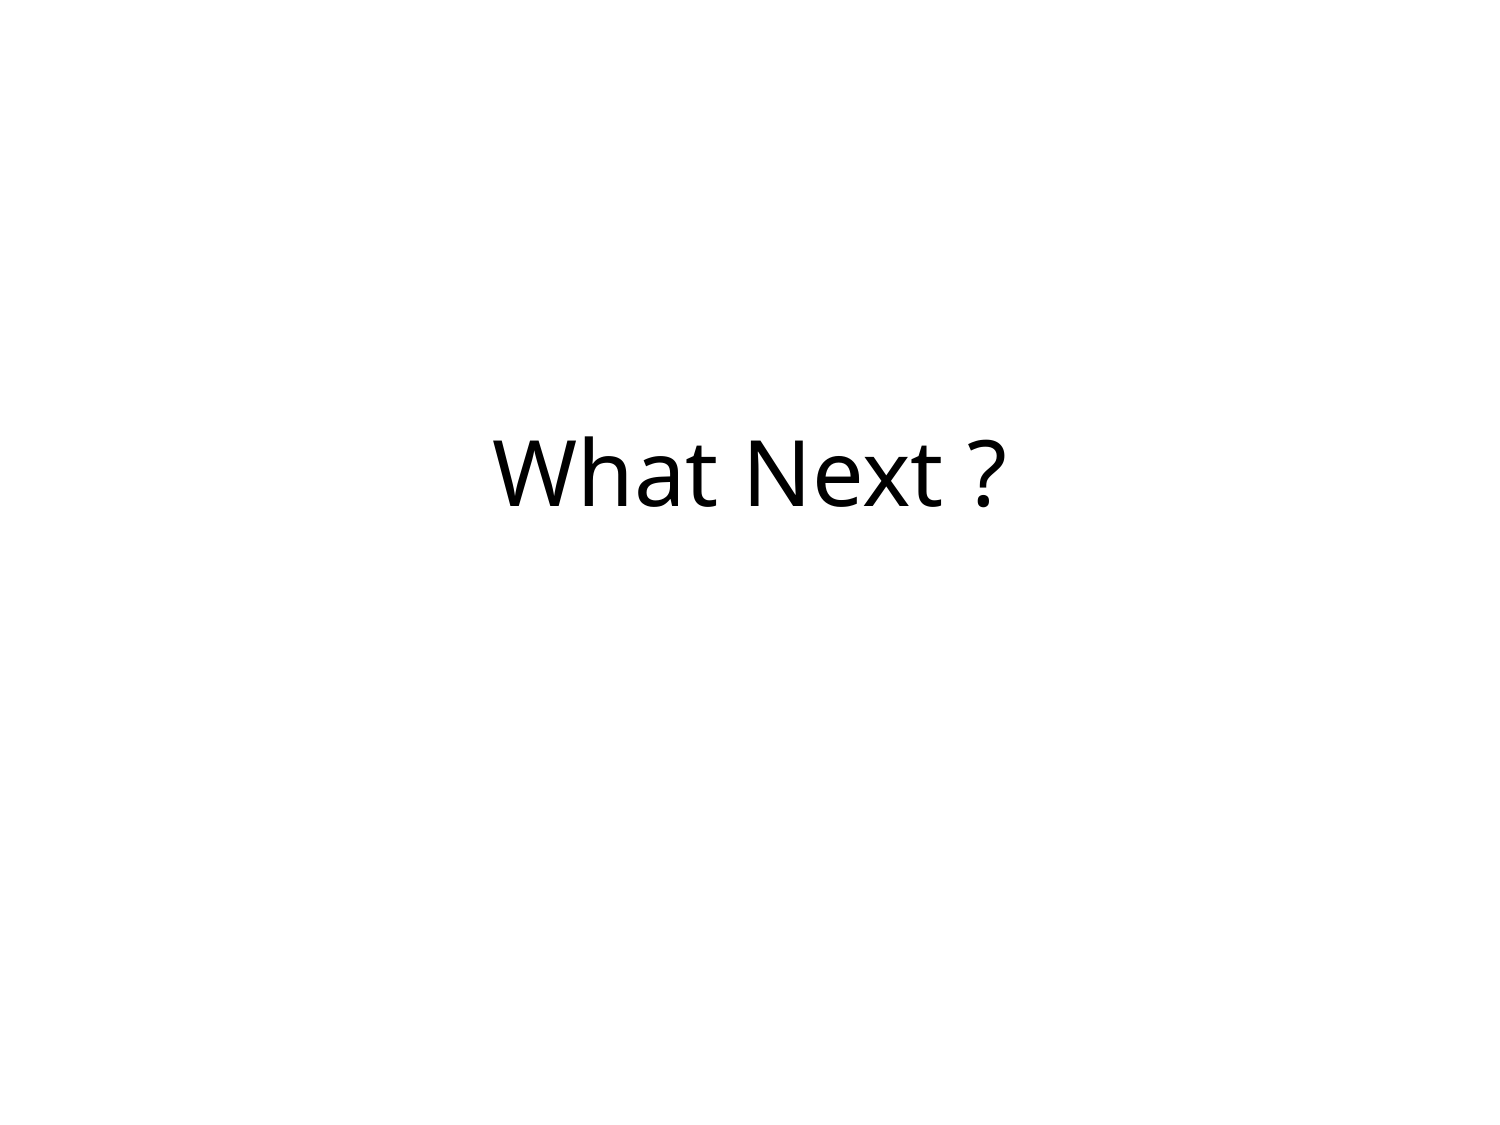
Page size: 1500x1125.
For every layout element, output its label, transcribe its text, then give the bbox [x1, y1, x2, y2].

title What Next ? [112, 349, 1388, 591]
